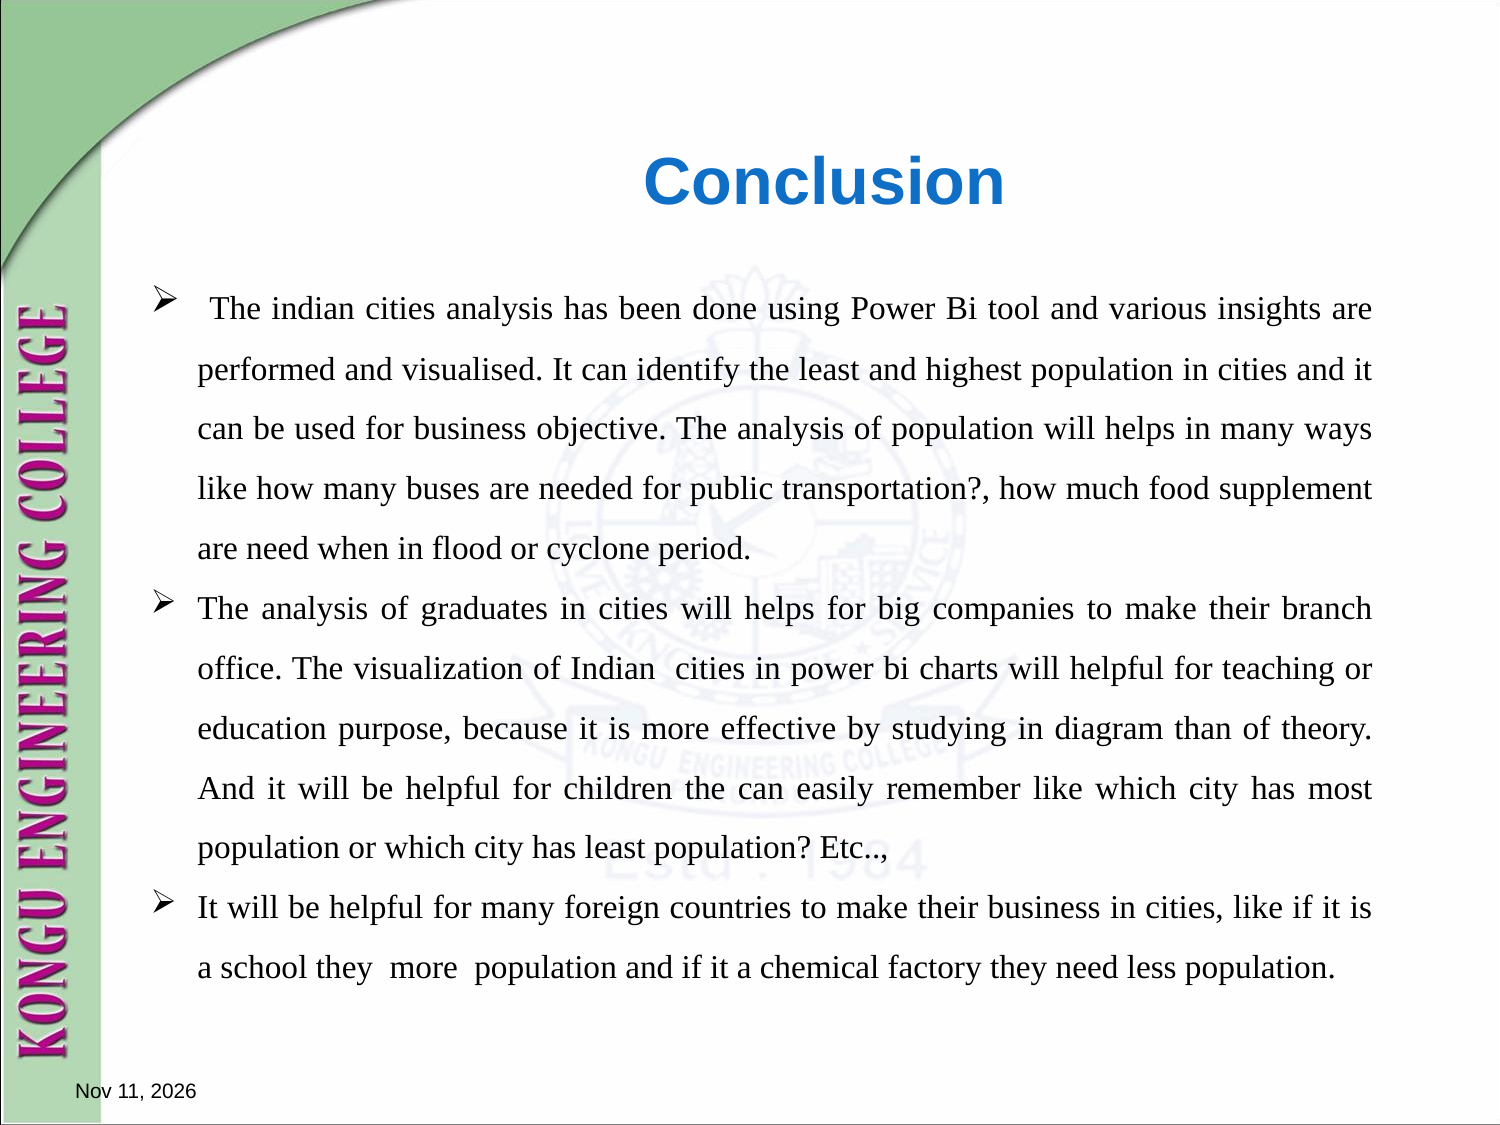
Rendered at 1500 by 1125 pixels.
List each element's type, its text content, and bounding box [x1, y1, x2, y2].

picture [0, 0, 1500, 1125]
text_box The indian cities analysis has been done using Power Bi tool and various insights are performed and visualised. It can identify the least and highest population in cities and it can be used for business objective. The analysis of population will helps in many ways like how many buses are needed for public transportation?, how much food supplement are need when in flood or cyclone period. The analysis of graduates in cities will helps for big companies to make their branch office. The visualization of Indian cities in power bi charts will helpful for teaching or education purpose, because it is more effective by studying in diagram than of theory. And it will be helpful for children the can easily remember like which city has most population or which city has least population? Etc.., It will be helpful for many foreign countries to make their business in cities, like if it is a school they more population and if it a chemical factory they need less population. [135, 251, 1390, 1038]
slide_number 28-Jan-23 [75, 1042, 425, 1103]
title Conclusion [149, 30, 1500, 219]
